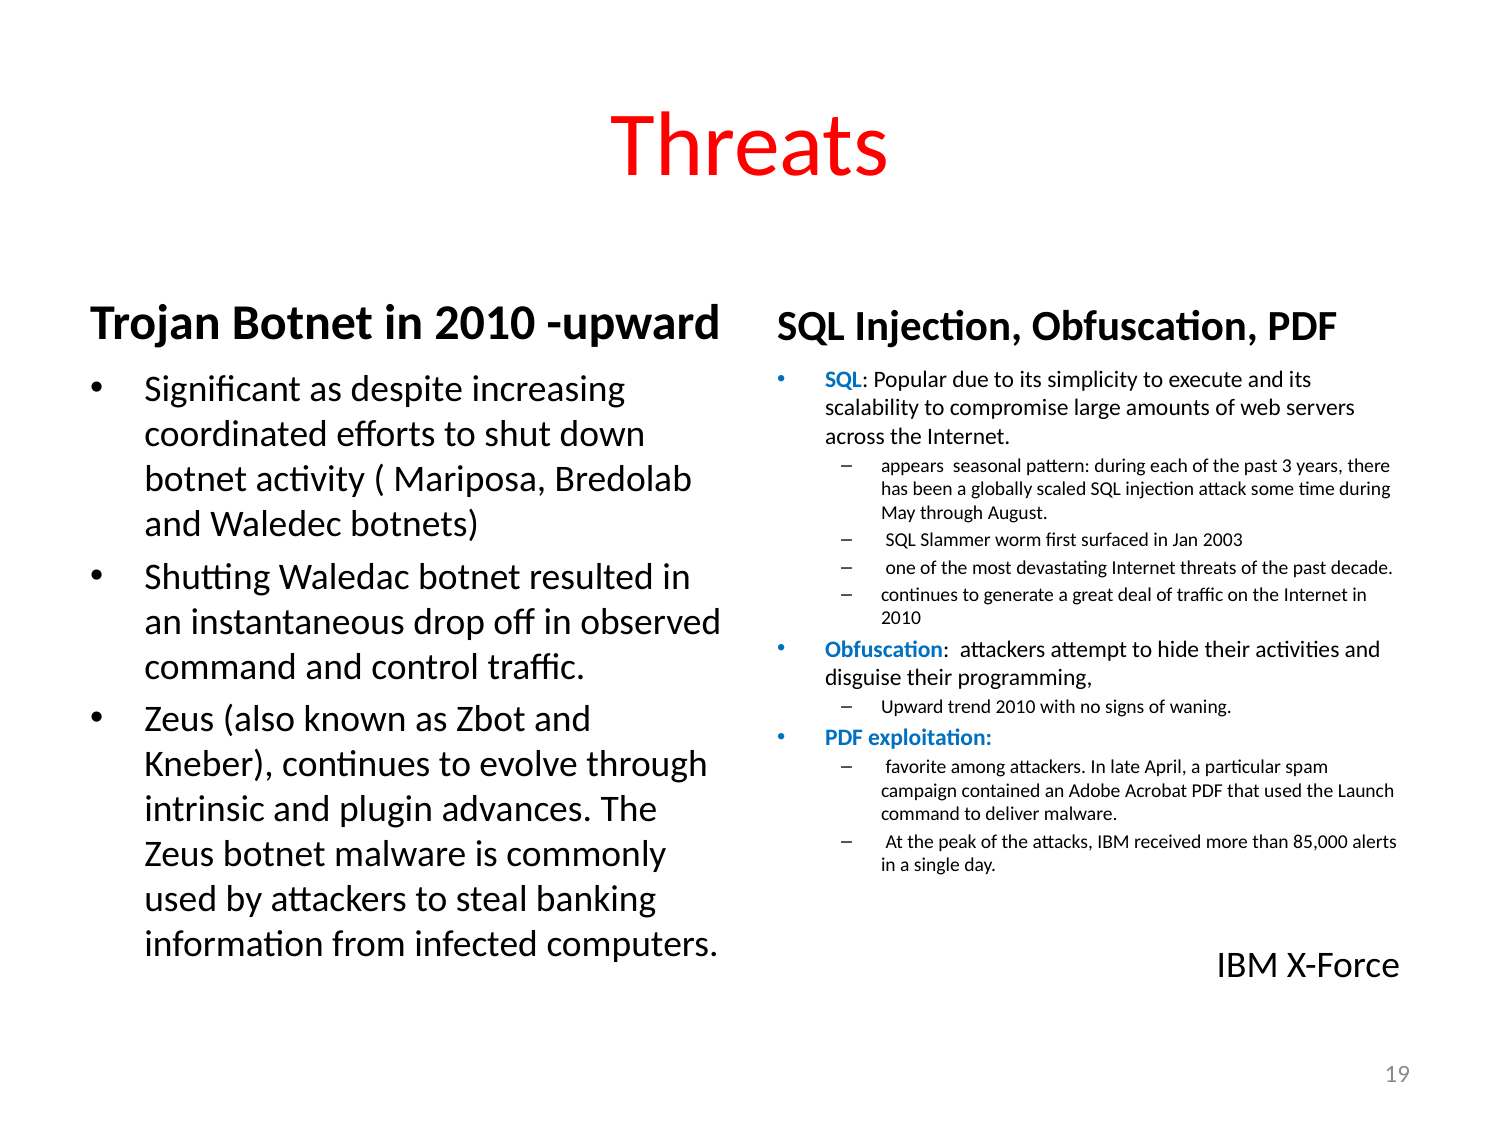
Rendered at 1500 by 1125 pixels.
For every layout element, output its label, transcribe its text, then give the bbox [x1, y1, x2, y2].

list Trojan Botnet in 2010 -upward [75, 251, 738, 356]
title Threats [75, 45, 1425, 233]
list SQL Injection, Obfuscation, PDF [761, 251, 1425, 357]
slide_number 19 [1074, 1042, 1425, 1103]
text_box IBM X-Force [1201, 932, 1416, 992]
list Significant as despite increasing coordinated efforts to shut down botnet activity ( Mariposa, Bredolab and Waledec botnets) Shutting Waledac botnet resulted in an instantaneous drop off in observed command and control traffic. Zeus (also known as Zbot and Kneber), continues to evolve through intrinsic and plugin advances. The Zeus botnet malware is commonly used by attackers to steal banking information from infected computers. [75, 356, 738, 1005]
list SQL: Popular due to its simplicity to execute and its scalability to compromise large amounts of web servers across the Internet. appears seasonal pattern: during each of the past 3 years, there has been a globally scaled SQL injection attack some time during May through August. SQL Slammer worm first surfaced in Jan 2003 one of the most devastating Internet threats of the past decade. continues to generate a great deal of traffic on the Internet in 2010 Obfuscation: attackers attempt to hide their activities and disguise their programming, Upward trend 2010 with no signs of waning. PDF exploitation: favorite among attackers. In late April, a particular spam campaign contained an Adobe Acrobat PDF that used the Launch command to deliver malware. At the peak of the attacks, IBM received more than 85,000 alerts in a single day. [761, 356, 1413, 913]
